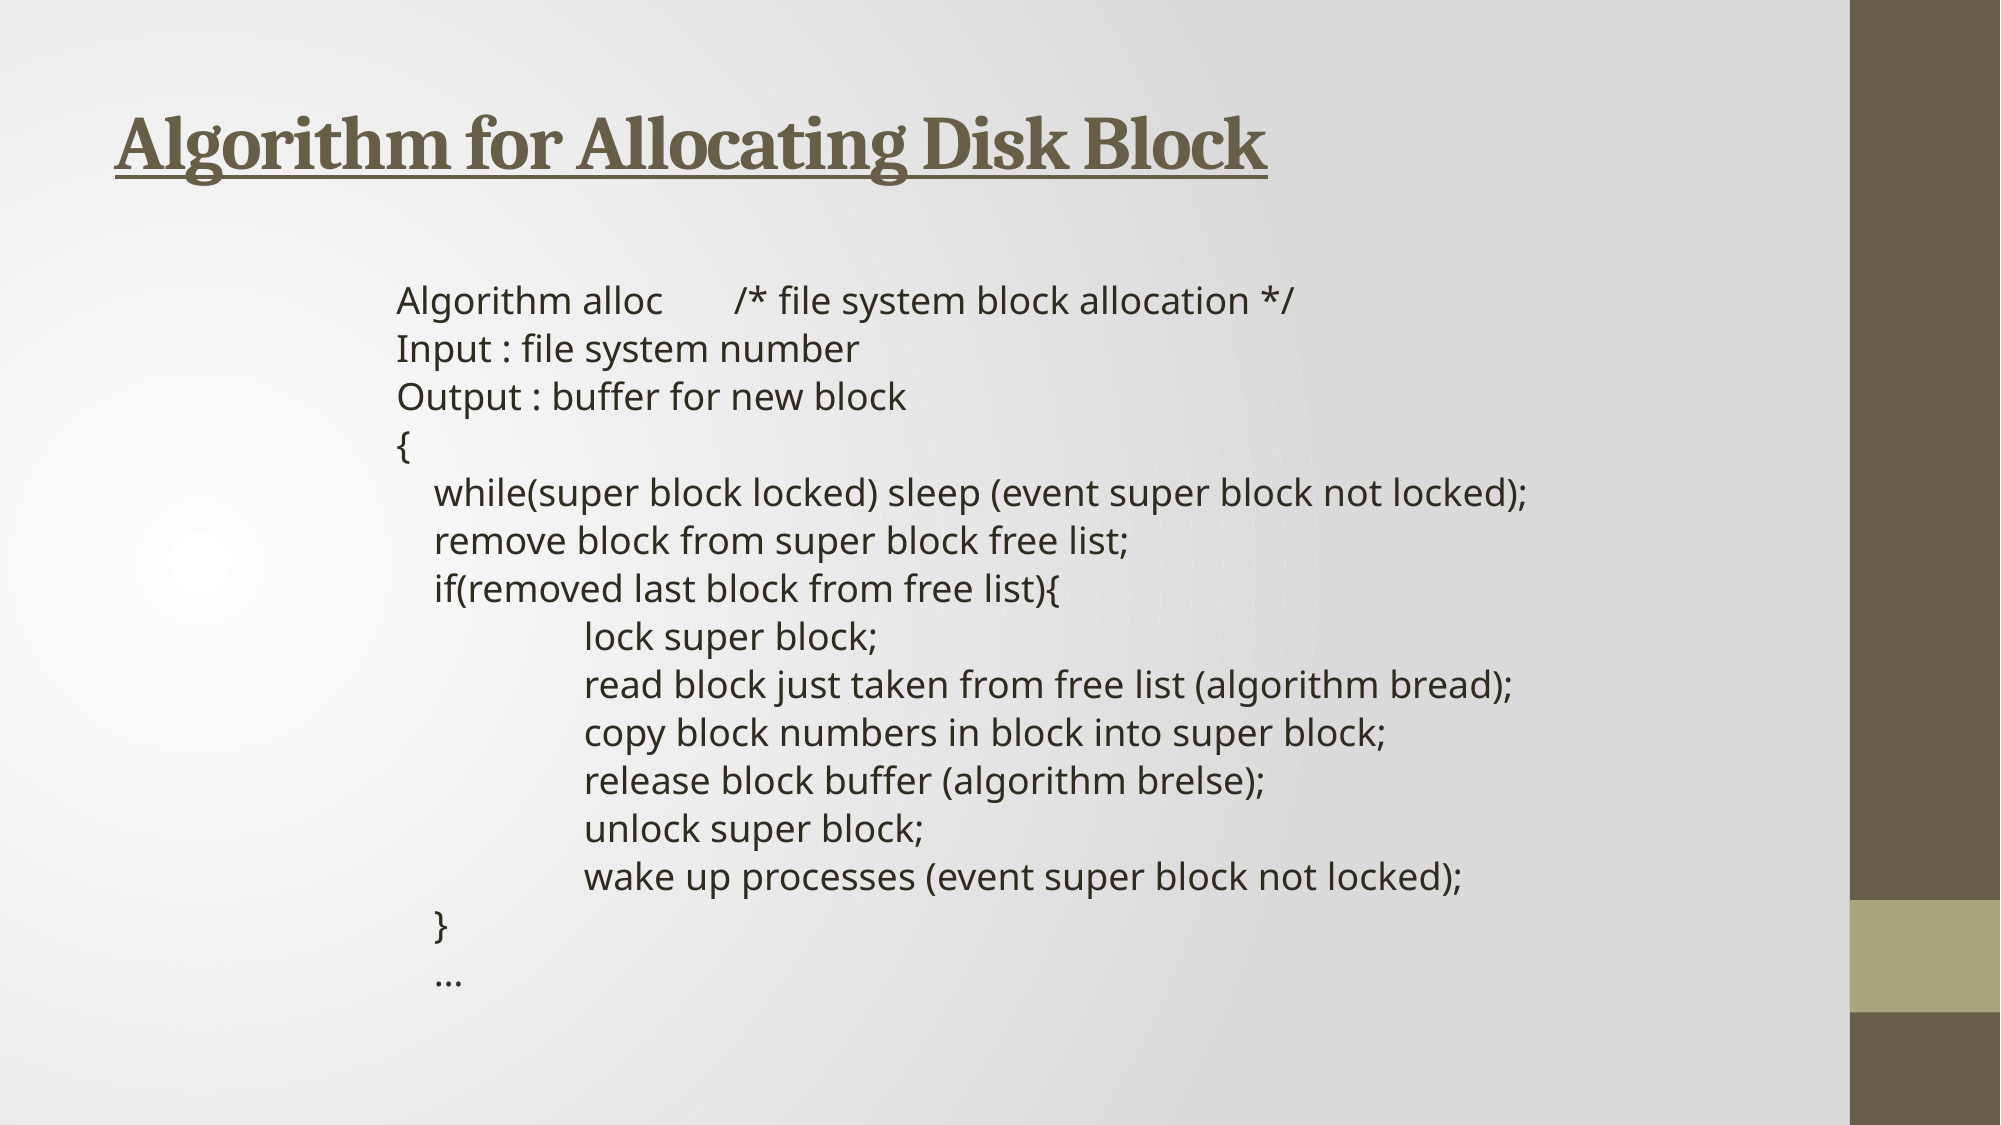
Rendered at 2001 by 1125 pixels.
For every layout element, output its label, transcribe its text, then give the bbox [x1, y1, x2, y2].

title Algorithm for Allocating Disk Block [99, 45, 1767, 233]
list Algorithm alloc /* file system block allocation */ Input : file system number Output : buffer for new block { while(super block locked) sleep (event super block not locked); remove block from super block free list; if(removed last block from free list){ lock super block; read block just taken from free list (algorithm bread); copy block numbers in block into super block; release block buffer (algorithm brelse); unlock super block; wake up processes (event super block not locked); } … [362, 275, 1638, 1038]
